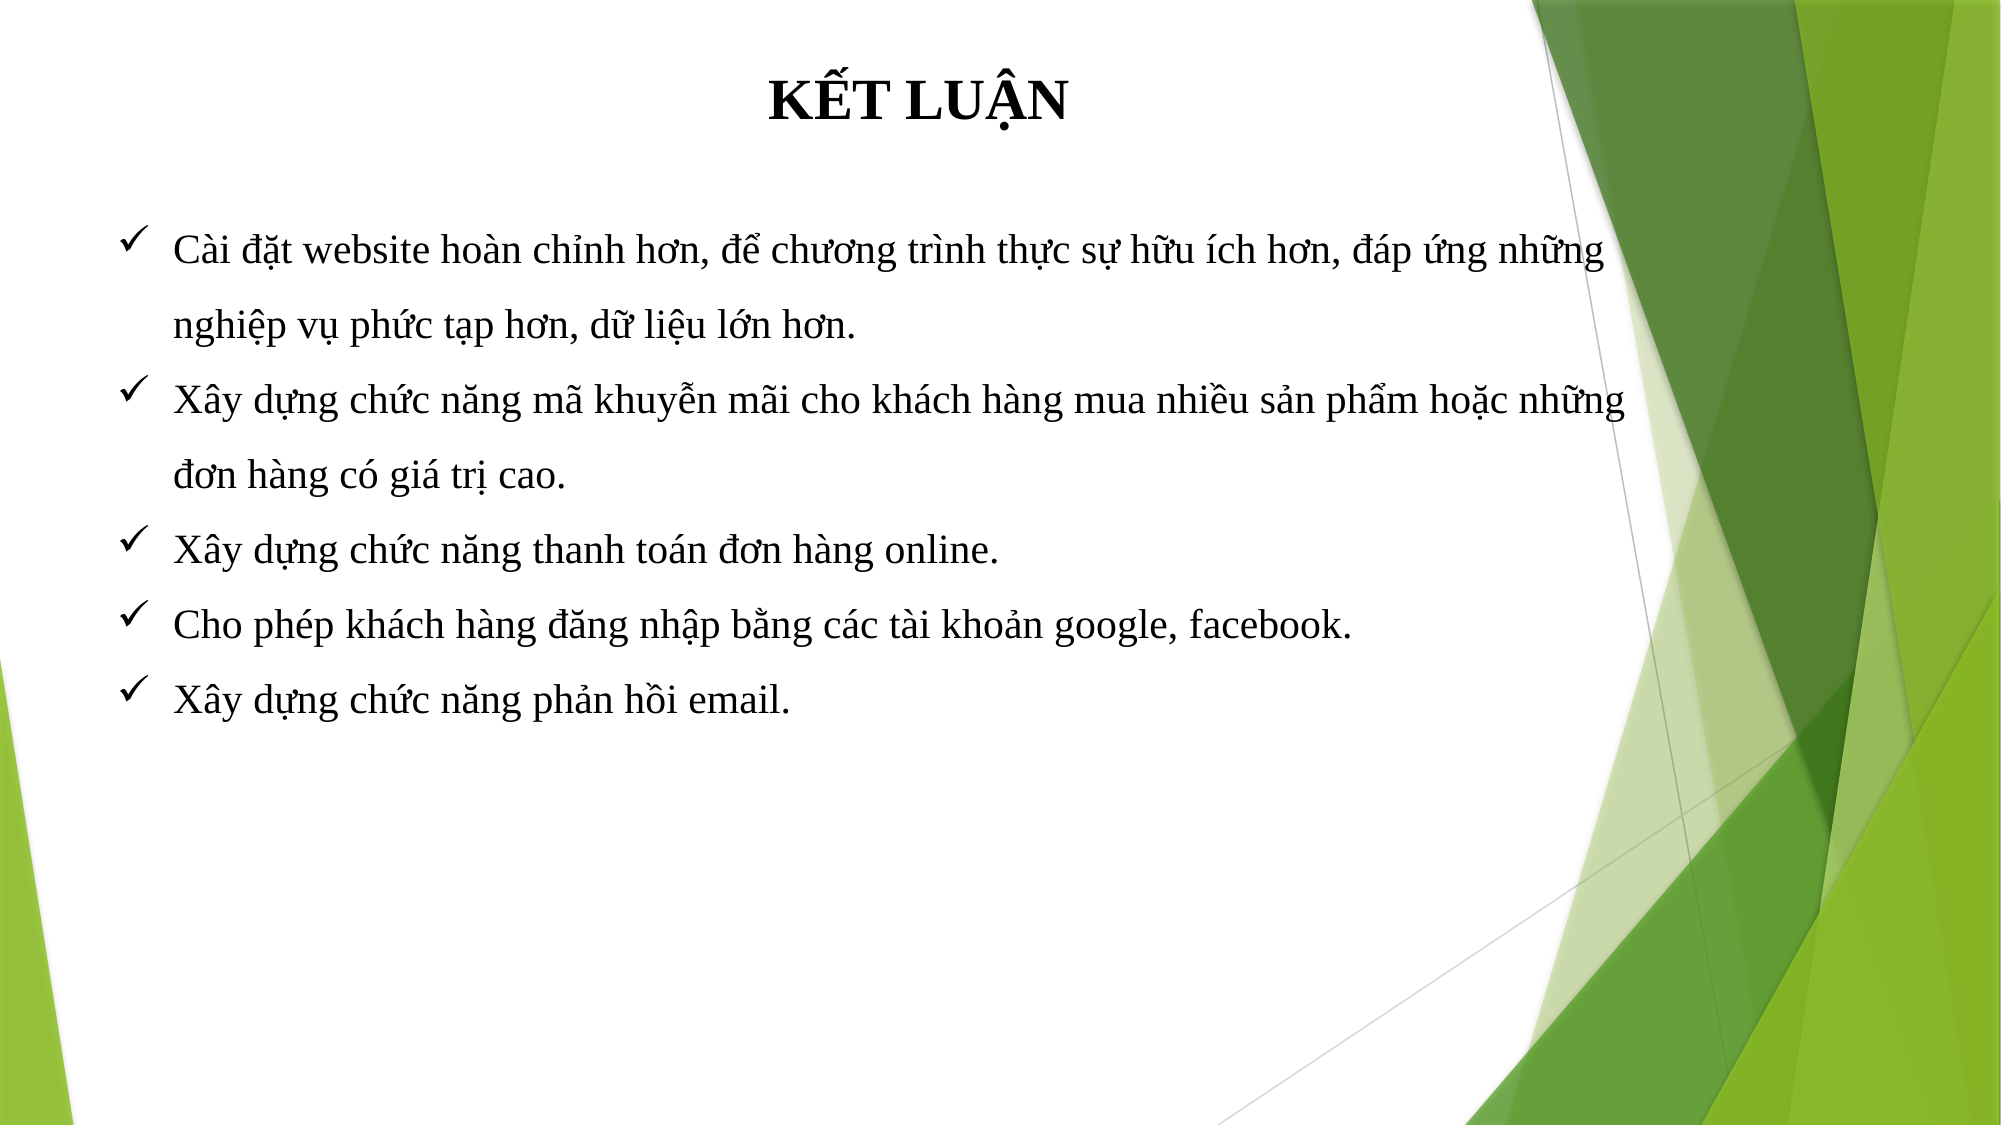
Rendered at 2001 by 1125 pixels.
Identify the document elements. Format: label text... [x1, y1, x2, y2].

text_box Cài đặt website hoàn chỉnh hơn, để chương trình thực sự hữu ích hơn, đáp ứng những nghiệp vụ phức tạp hơn, dữ liệu lớn hơn. Xây dựng chức năng mã khuyễn mãi cho khách hàng mua nhiều sản phẩm hoặc những đơn hàng có giá trị cao. Xây dựng chức năng thanh toán đơn hàng online. Cho phép khách hàng đăng nhập bằng các tài khoản google, facebook. Xây dựng chức năng phản hồi email. [102, 189, 1700, 780]
text_box KẾT LUẬN [754, 54, 1363, 139]
